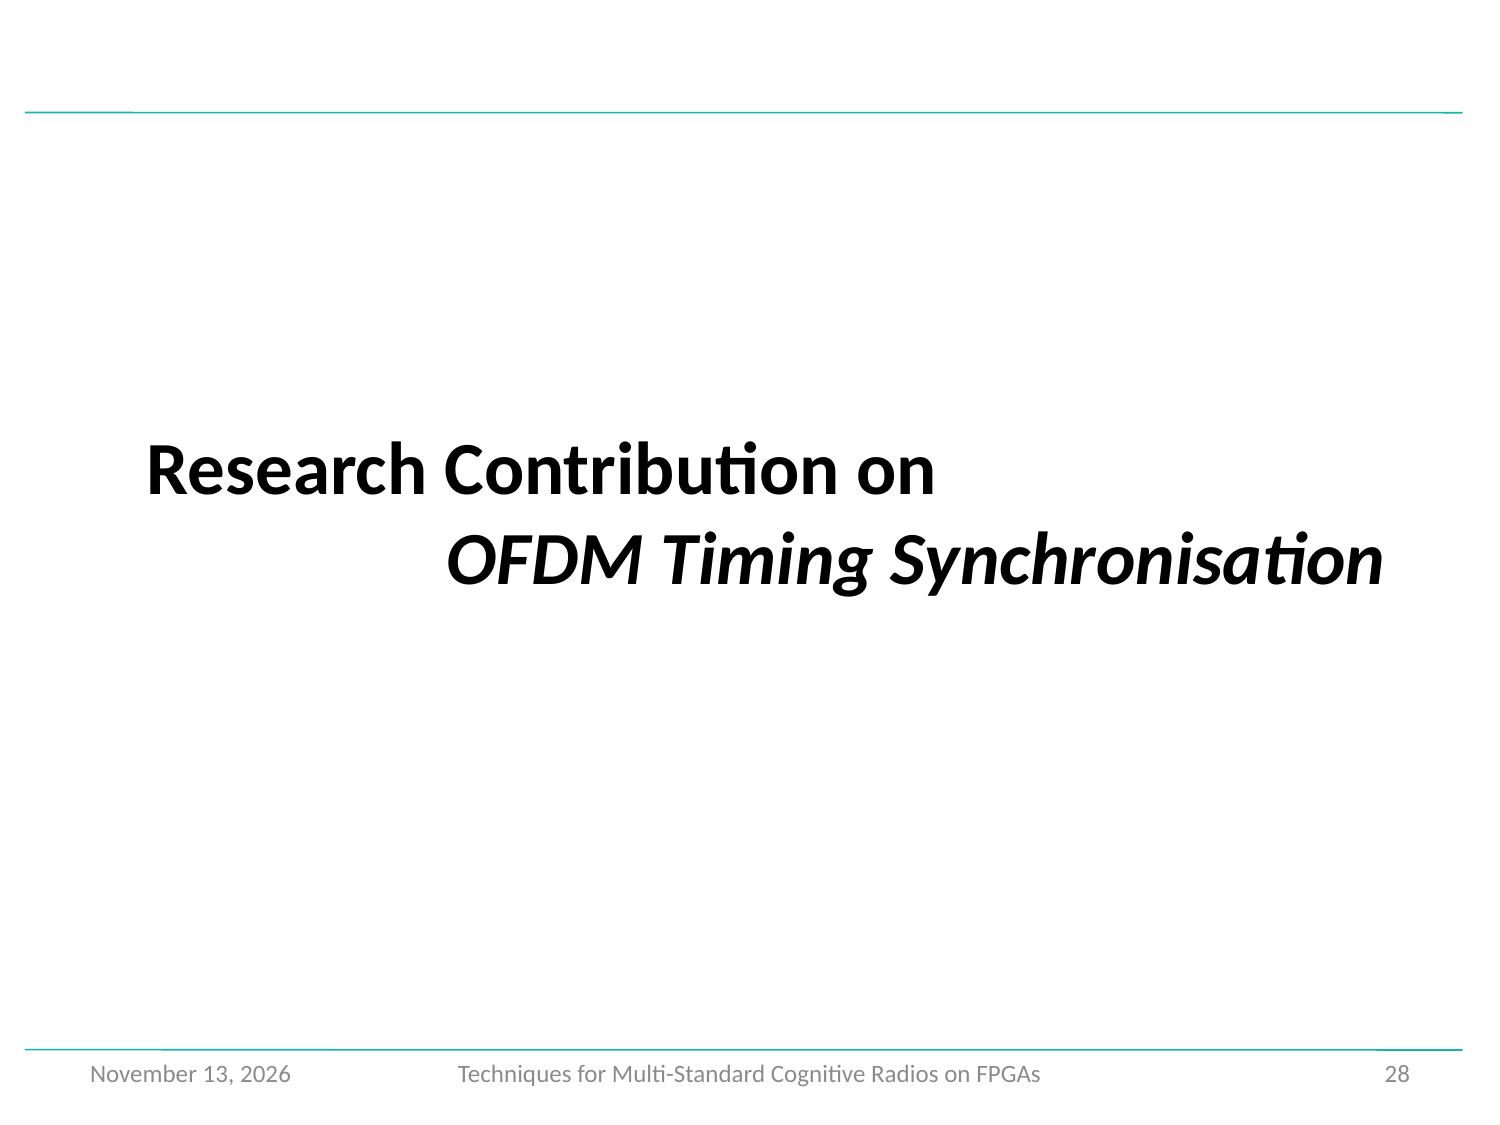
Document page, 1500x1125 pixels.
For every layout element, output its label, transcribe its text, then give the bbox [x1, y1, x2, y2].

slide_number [75, 1042, 425, 1103]
text_box Research Contribution on OFDM Timing Synchronisation [131, 412, 1402, 608]
footer Techniques for Multi-Standard Cognitive Radios on FPGAs [437, 1042, 1063, 1103]
slide_number 28 [1074, 1042, 1425, 1103]
